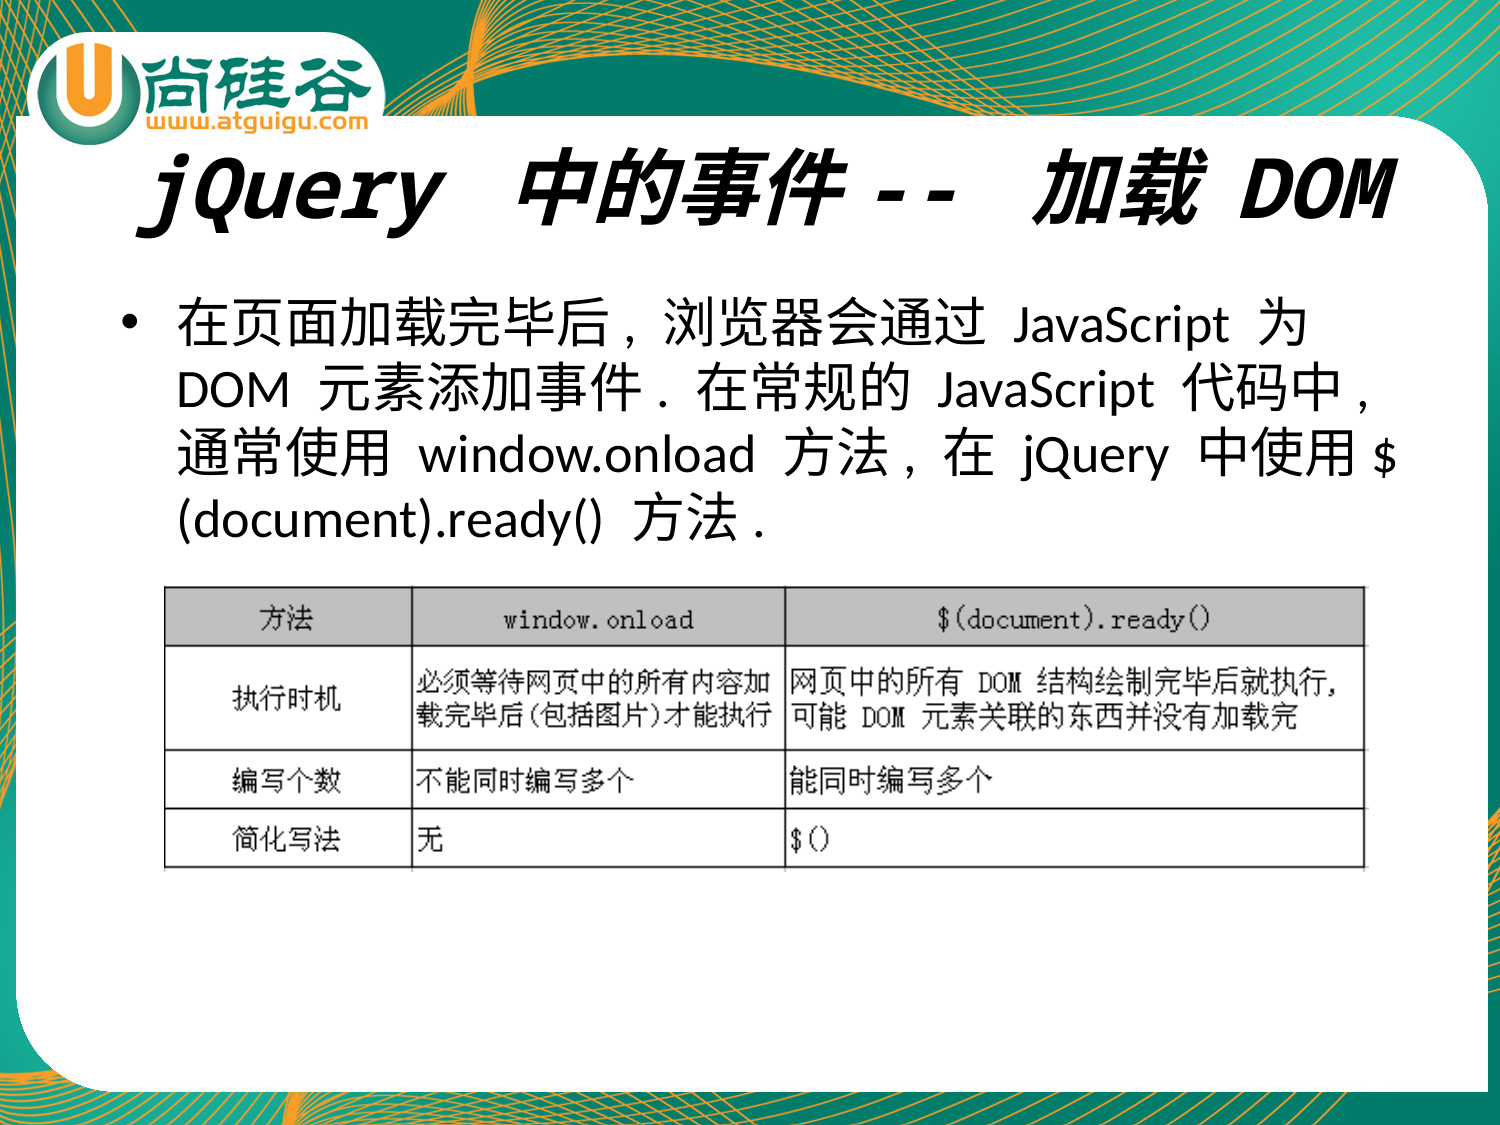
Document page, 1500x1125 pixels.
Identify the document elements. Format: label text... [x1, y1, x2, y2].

list 在页面加载完毕后, 浏览器会通过 JavaScript 为 DOM 元素添加事件. 在常规的 JavaScript 代码中, 通常使用 window.onload 方法, 在 jQuery 中使用$(document).ready() 方法. [105, 281, 1430, 581]
picture [0, 0, 1500, 1125]
title jQuery 中的事件-- 加载 DOM [112, 114, 1463, 256]
